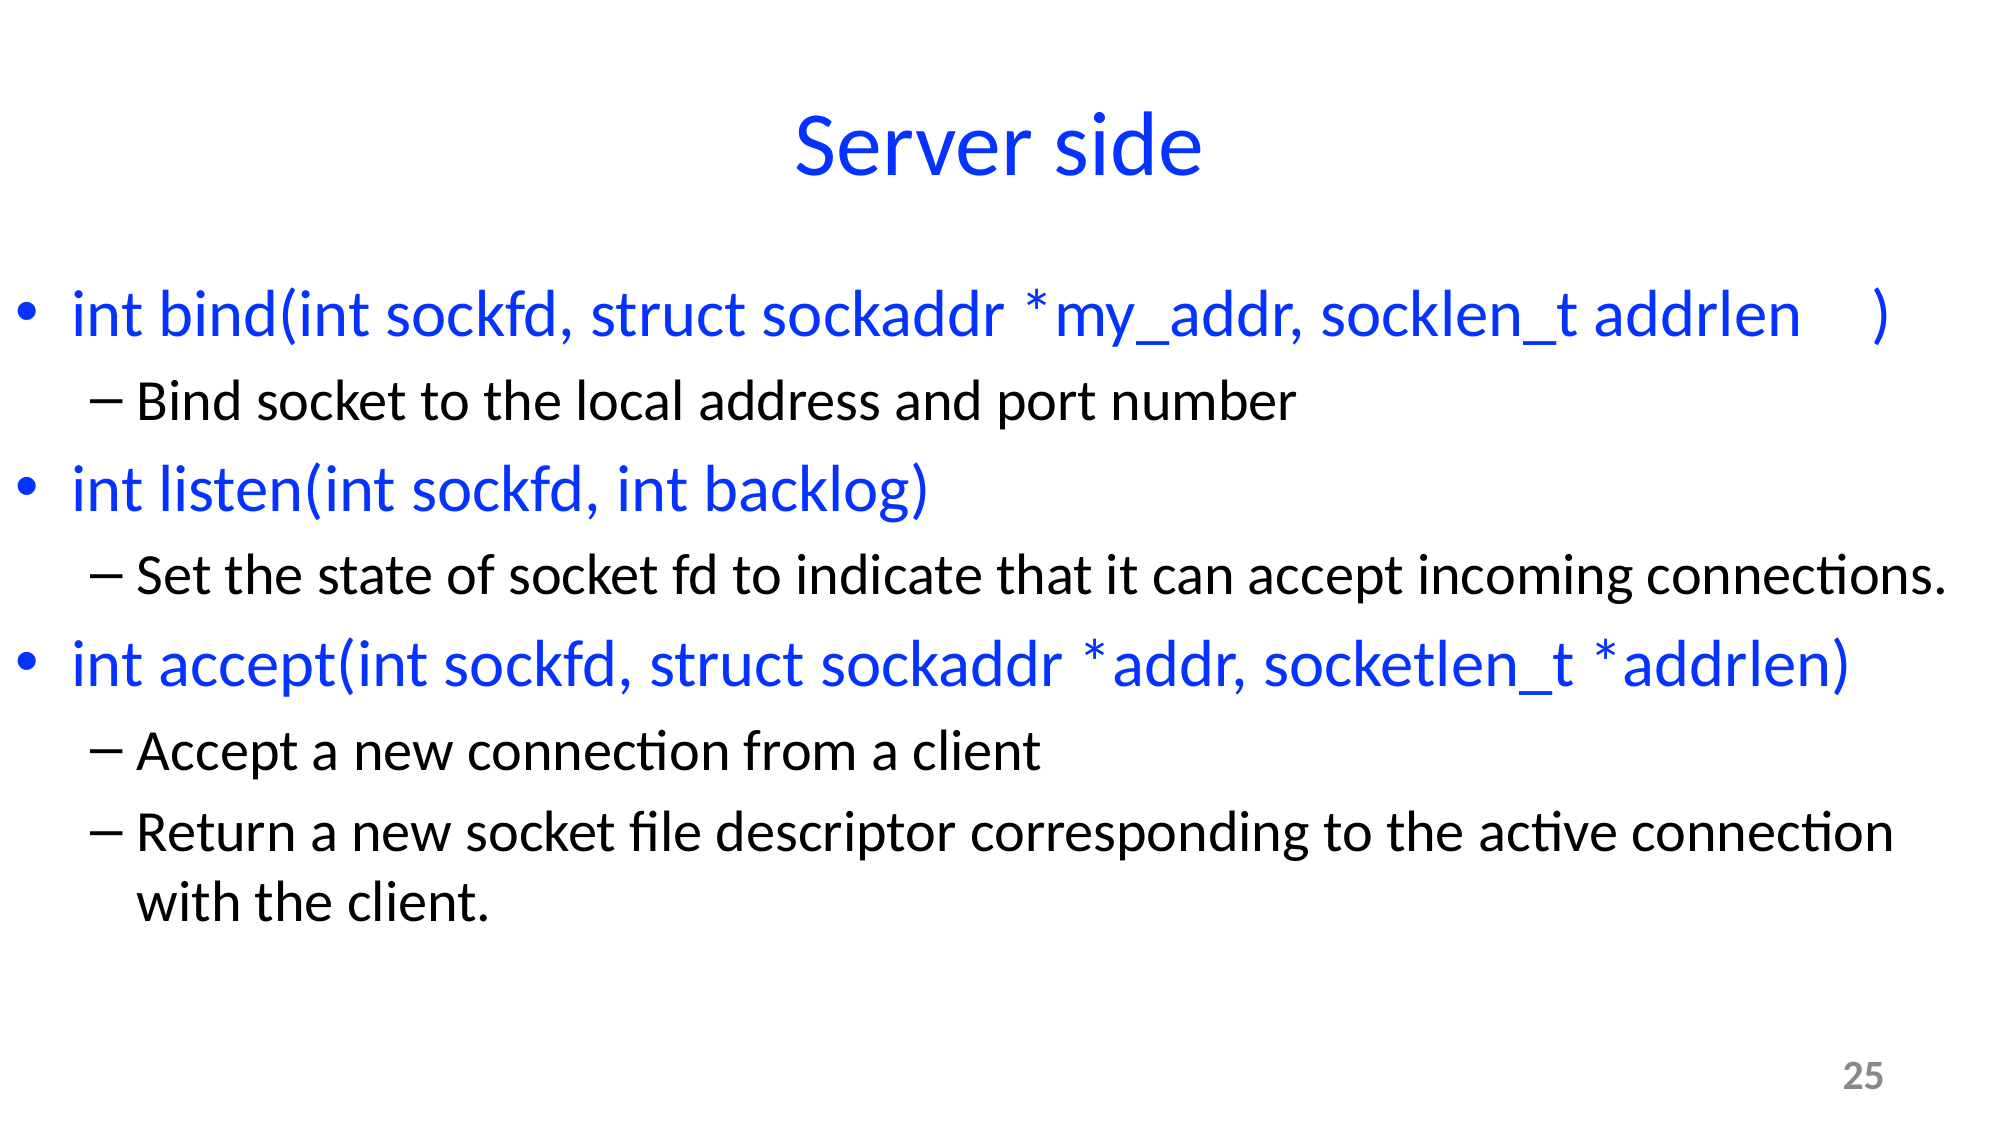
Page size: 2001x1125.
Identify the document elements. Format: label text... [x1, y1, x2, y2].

title Server side [99, 44, 1901, 233]
slide_number 25 [1433, 1042, 1900, 1103]
list int bind(int sockfd, struct sockaddr *my_addr, socklen_t addrlen ) Bind socket to the local address and port number int listen(int sockfd, int backlog) Set the state of socket fd to indicate that it can accept incoming connections. int accept(int sockfd, struct sockaddr *addr, socketlen_t *addrlen) Accept a new connection from a client Return a new socket file descriptor corresponding to the active connection with the client. [0, 262, 2000, 1006]
